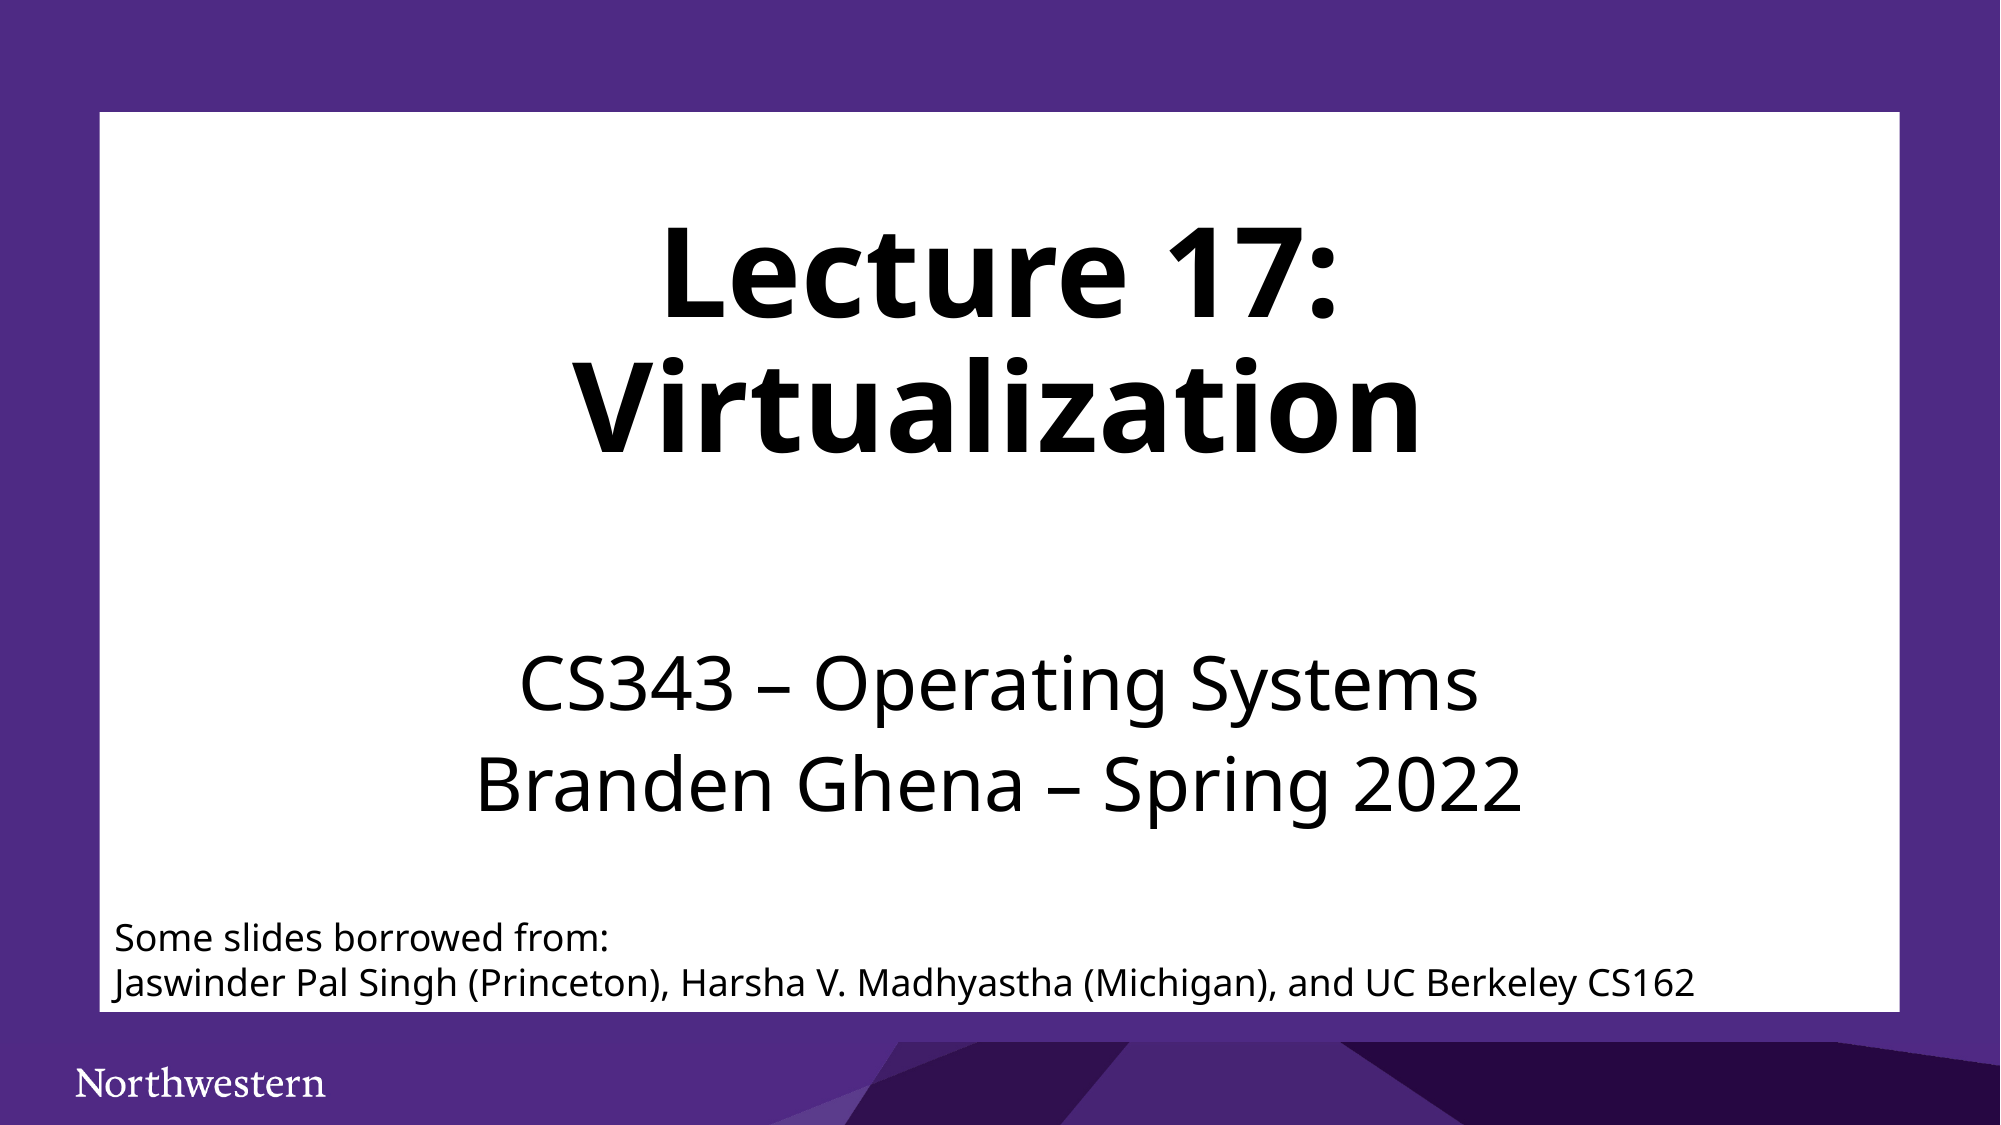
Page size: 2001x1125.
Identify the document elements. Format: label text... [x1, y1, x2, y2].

picture [0, 1042, 2000, 1125]
text_box Some slides borrowed from: Jaswinder Pal Singh (Princeton), Harsha V. Madhyastha (Michigan), and UC Berkeley CS162 [99, 906, 1900, 1012]
subtitle CS343 – Operating Systems Branden Ghena – Spring 2022 [99, 637, 1900, 863]
title Lecture 17: Virtualization [99, 112, 1900, 488]
